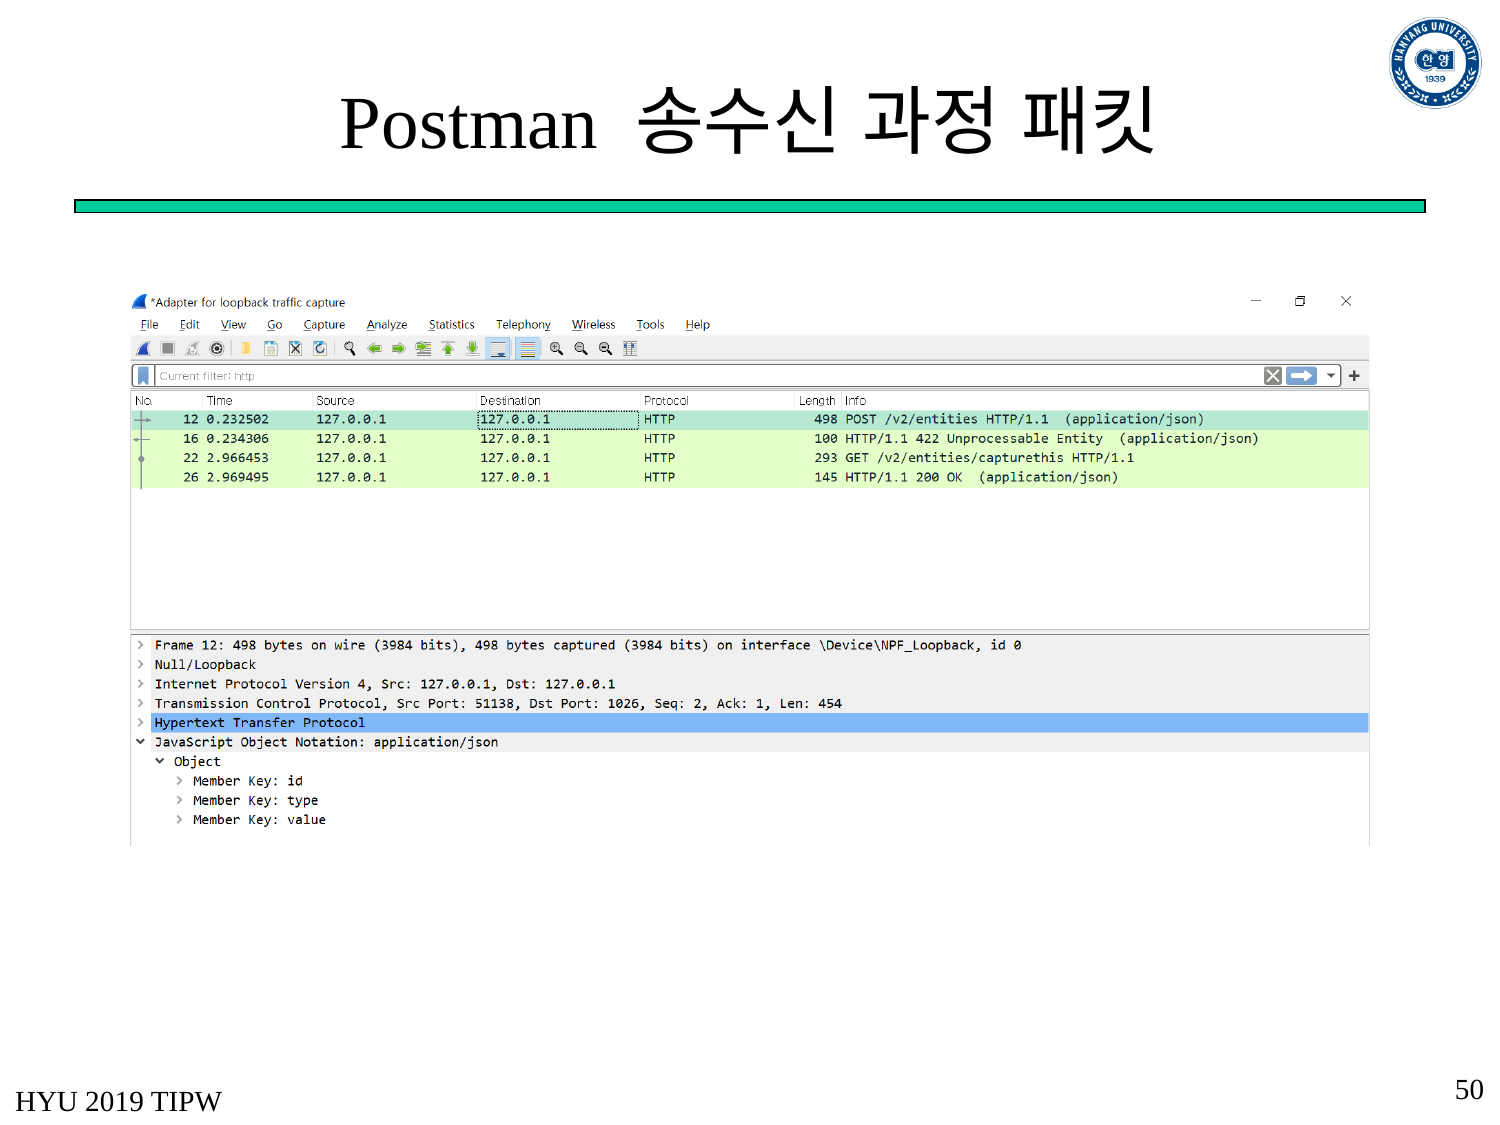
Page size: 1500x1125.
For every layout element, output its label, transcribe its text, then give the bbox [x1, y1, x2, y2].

picture [1387, 15, 1483, 110]
picture [130, 290, 1370, 847]
title Postman 송수신 과정 패킷 [75, 50, 1425, 188]
footer HYU 2019 TIPW [0, 1074, 476, 1125]
slide_number 50 [1186, 1062, 1500, 1125]
